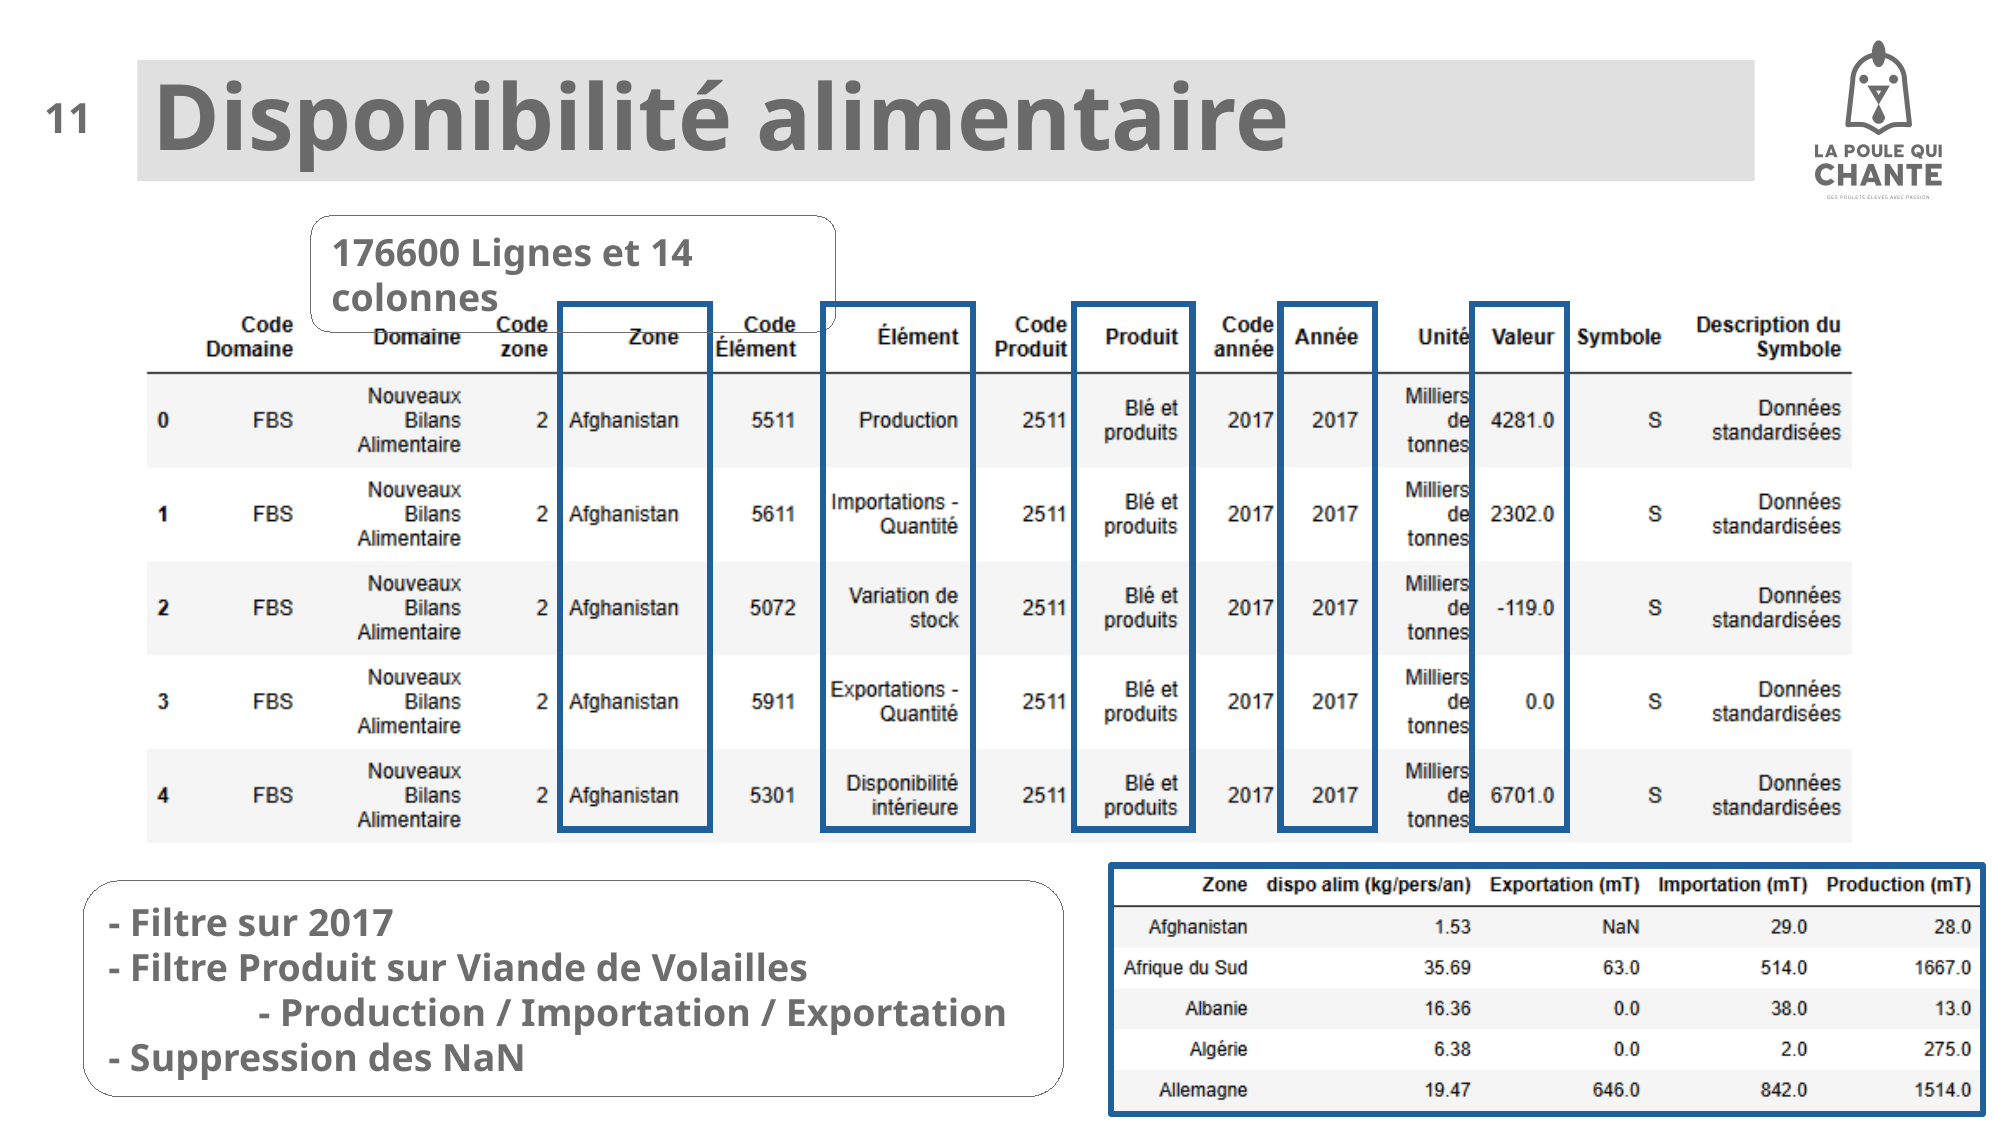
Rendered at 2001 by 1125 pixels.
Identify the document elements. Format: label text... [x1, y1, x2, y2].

title Disponibilité alimentaire [137, 59, 1755, 182]
text_box - Filtre sur 2017 - Filtre Produit sur Viande de Volailles - Production / Importation / Exportation - Suppression des NaN [83, 880, 1064, 1097]
picture [1113, 867, 1981, 1112]
picture [1807, 37, 1948, 204]
text_box 176600 Lignes et 14 colonnes [310, 215, 836, 303]
picture [136, 303, 1855, 850]
